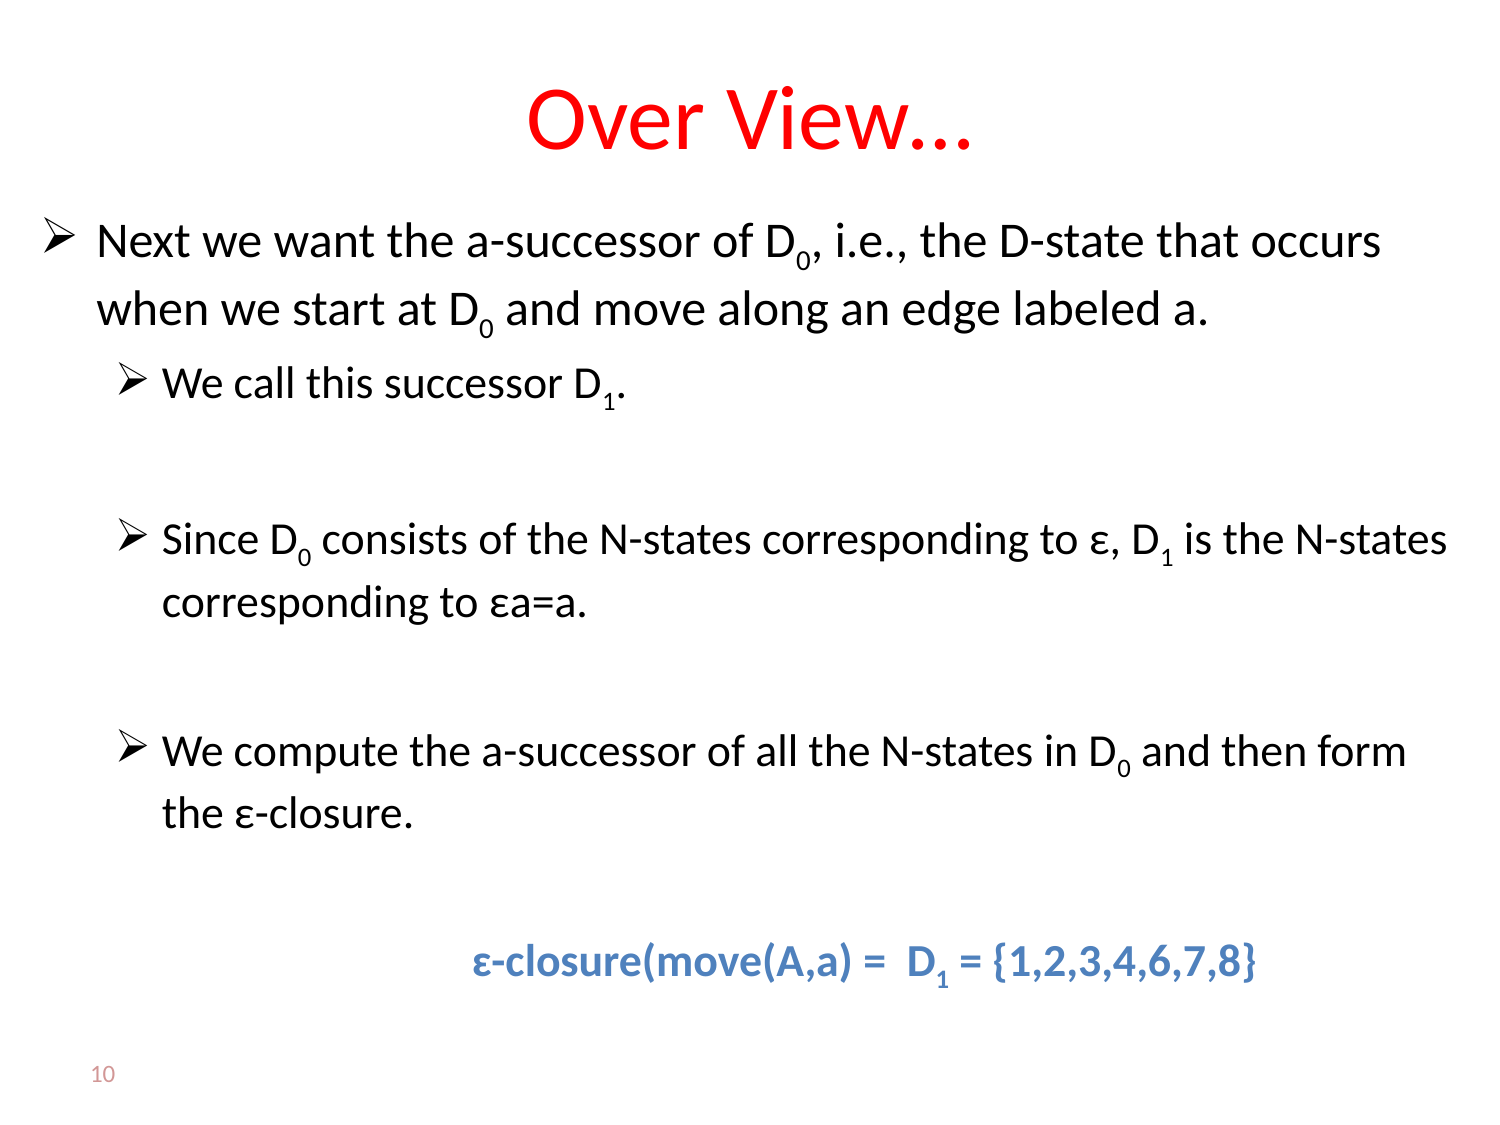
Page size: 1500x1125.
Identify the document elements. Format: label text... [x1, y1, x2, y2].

title Over View… [75, 37, 1425, 188]
slide_number 10 [75, 1042, 425, 1103]
list Next we want the a-successor of D0, i.e., the D-state that occurs when we start at D0 and move along an edge labeled a. We call this successor D1. Since D0 consists of the N-states corresponding to ε, D1 is the N-states corresponding to εa=a. We compute the a-successor of all the N-states in D0 and then form the ε-closure. ɛ-closure(move(A,a) = D1 = {1,2,3,4,6,7,8} [24, 200, 1475, 1025]
